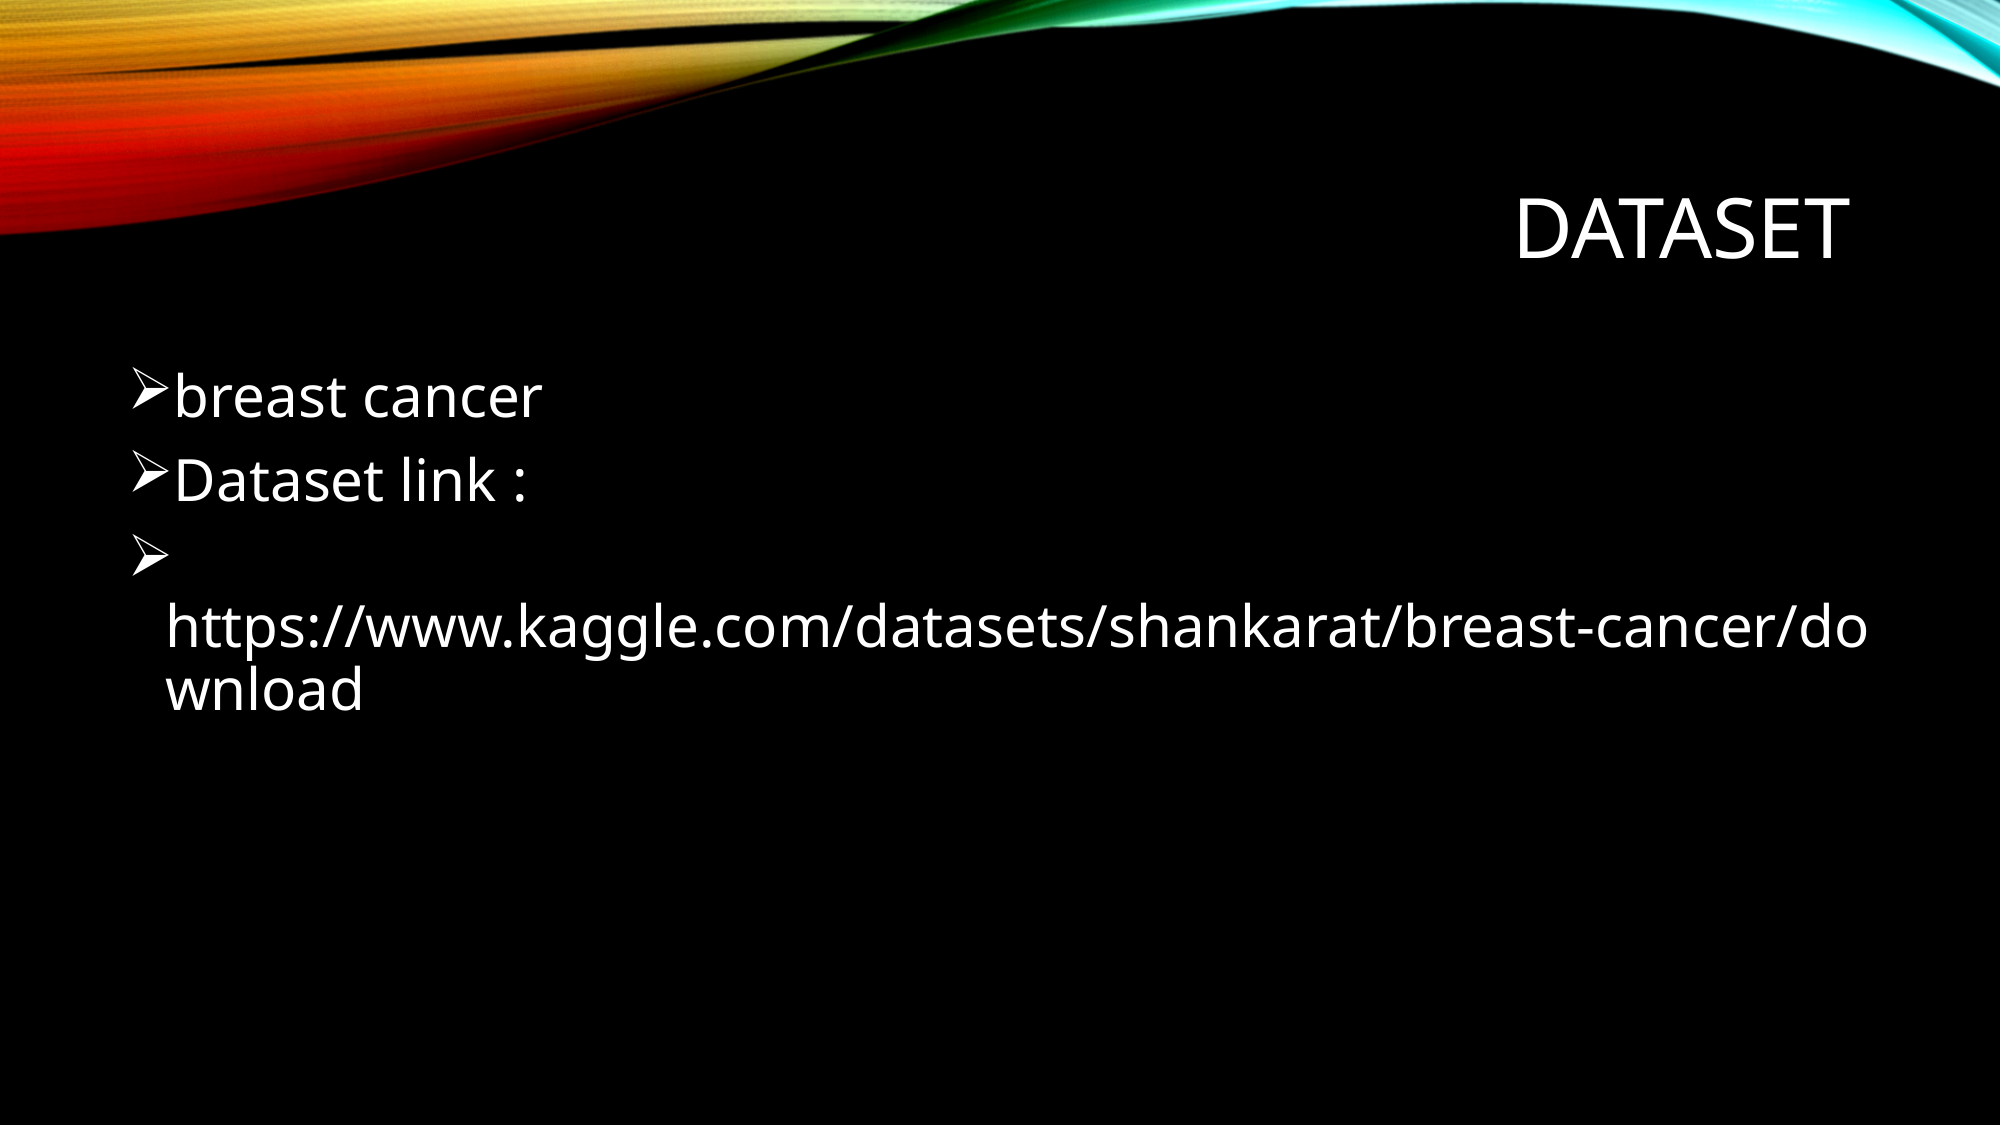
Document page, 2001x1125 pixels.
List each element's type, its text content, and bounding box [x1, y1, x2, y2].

list breast cancer Dataset link : https://www.kaggle.com/datasets/shankarat/breast-cancer/download [112, 360, 1888, 1021]
picture [0, 0, 2000, 237]
title Dataset [474, 125, 1888, 338]
